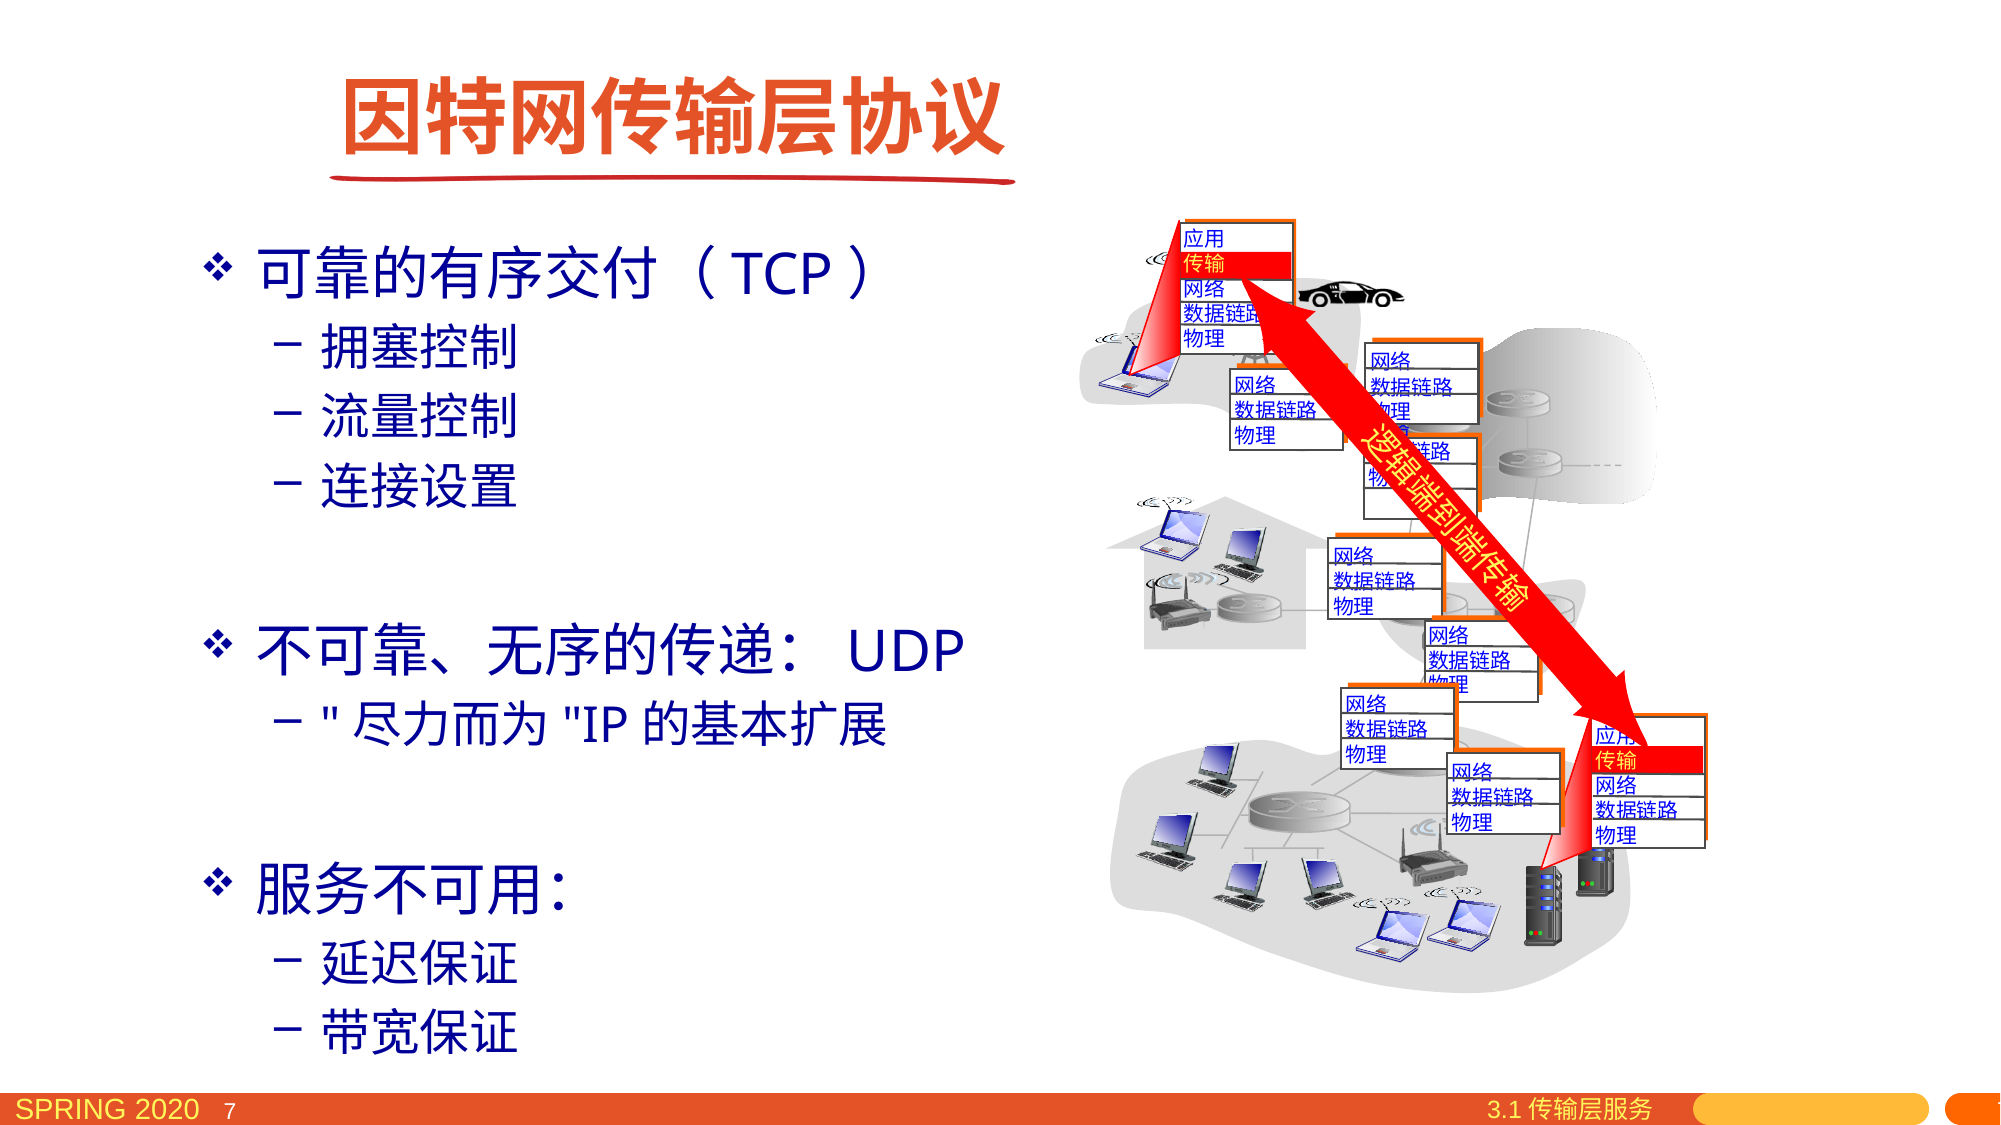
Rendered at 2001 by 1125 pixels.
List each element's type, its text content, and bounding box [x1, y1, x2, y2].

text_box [1128, 217, 1303, 376]
title 因特网传输层协议 [295, 20, 1052, 208]
list 可靠的有序交付（TCP） 拥塞控制 流量控制 连接设置 不可靠、无序的传递：UDP "尽力而为"IP的基本扩展 服务不可用： 延迟保证 带宽保证 [184, 229, 1000, 1069]
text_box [1413, 614, 1548, 706]
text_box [1318, 557, 1453, 628]
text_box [1540, 712, 1715, 870]
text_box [1077, 249, 1660, 996]
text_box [1353, 439, 1488, 475]
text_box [1330, 682, 1465, 776]
text_box 3.1传输层服务 [1472, 1086, 1812, 1125]
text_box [1219, 362, 1350, 457]
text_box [1436, 747, 1571, 844]
text_box Wait for call from above [1465, 618, 1550, 747]
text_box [1133, 477, 1755, 550]
picture [326, 172, 1024, 188]
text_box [1355, 337, 1490, 433]
